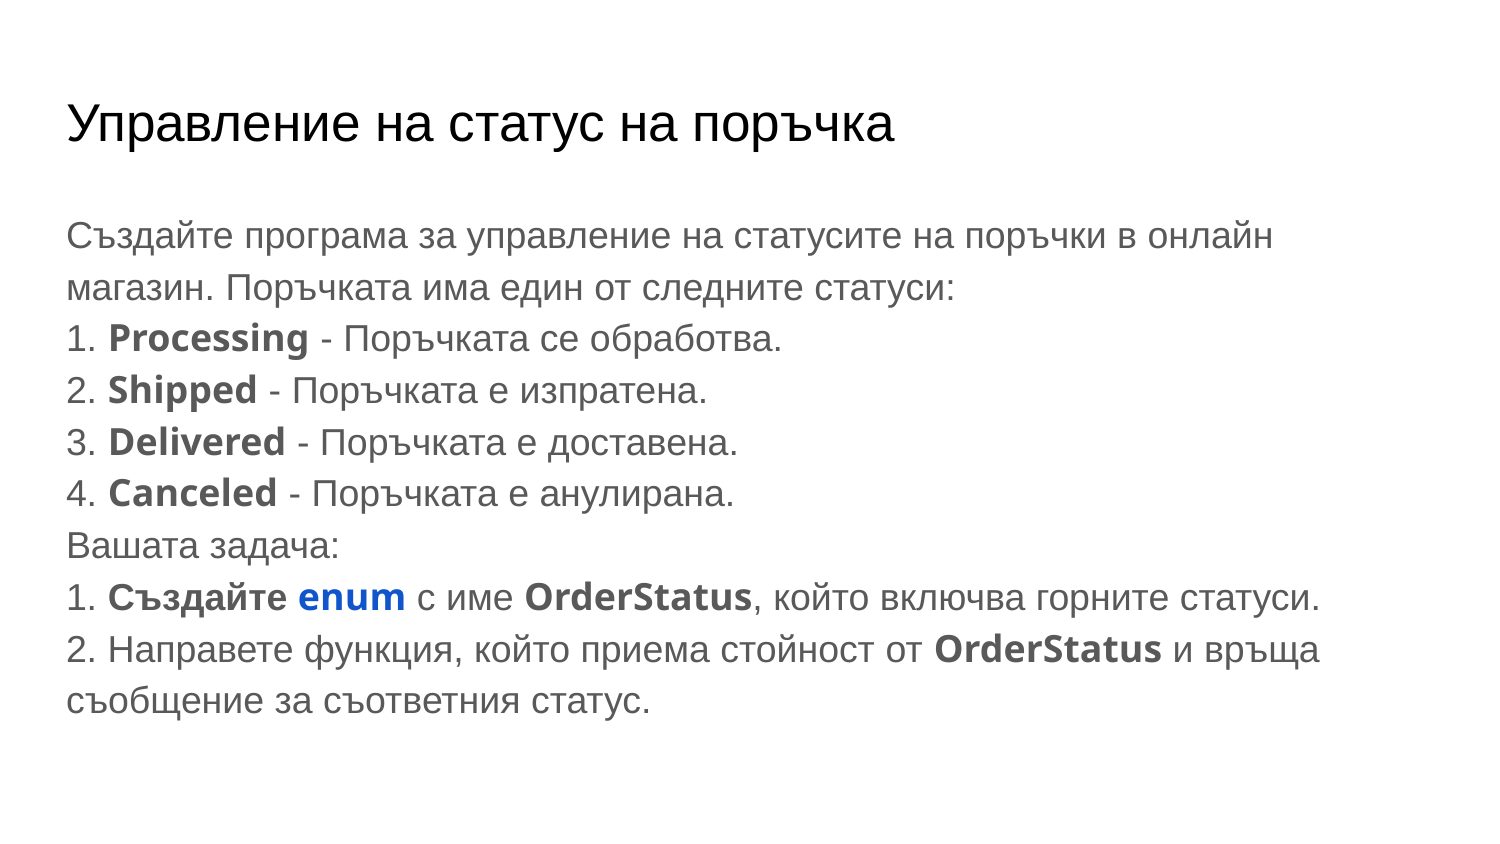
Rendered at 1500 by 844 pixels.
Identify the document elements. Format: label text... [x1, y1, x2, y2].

title Управление на статус на поръчка [51, 72, 1449, 167]
list Създайте програма за управление на статусите на поръчки в онлайн магазин. Поръчката има един от следните статуси: 1. Processing - Поръчката се обработва. 2. Shipped - Поръчката е изпратена. 3. Delivered - Поръчката е доставена. 4. Canceled - Поръчката е анулирана. Вашата задача: 1. Създайте enum с име OrderStatus, който включва горните статуси. 2. Направете функция, който приема стойност от OrderStatus и връща съобщение за съответния статус. [51, 189, 1449, 750]
